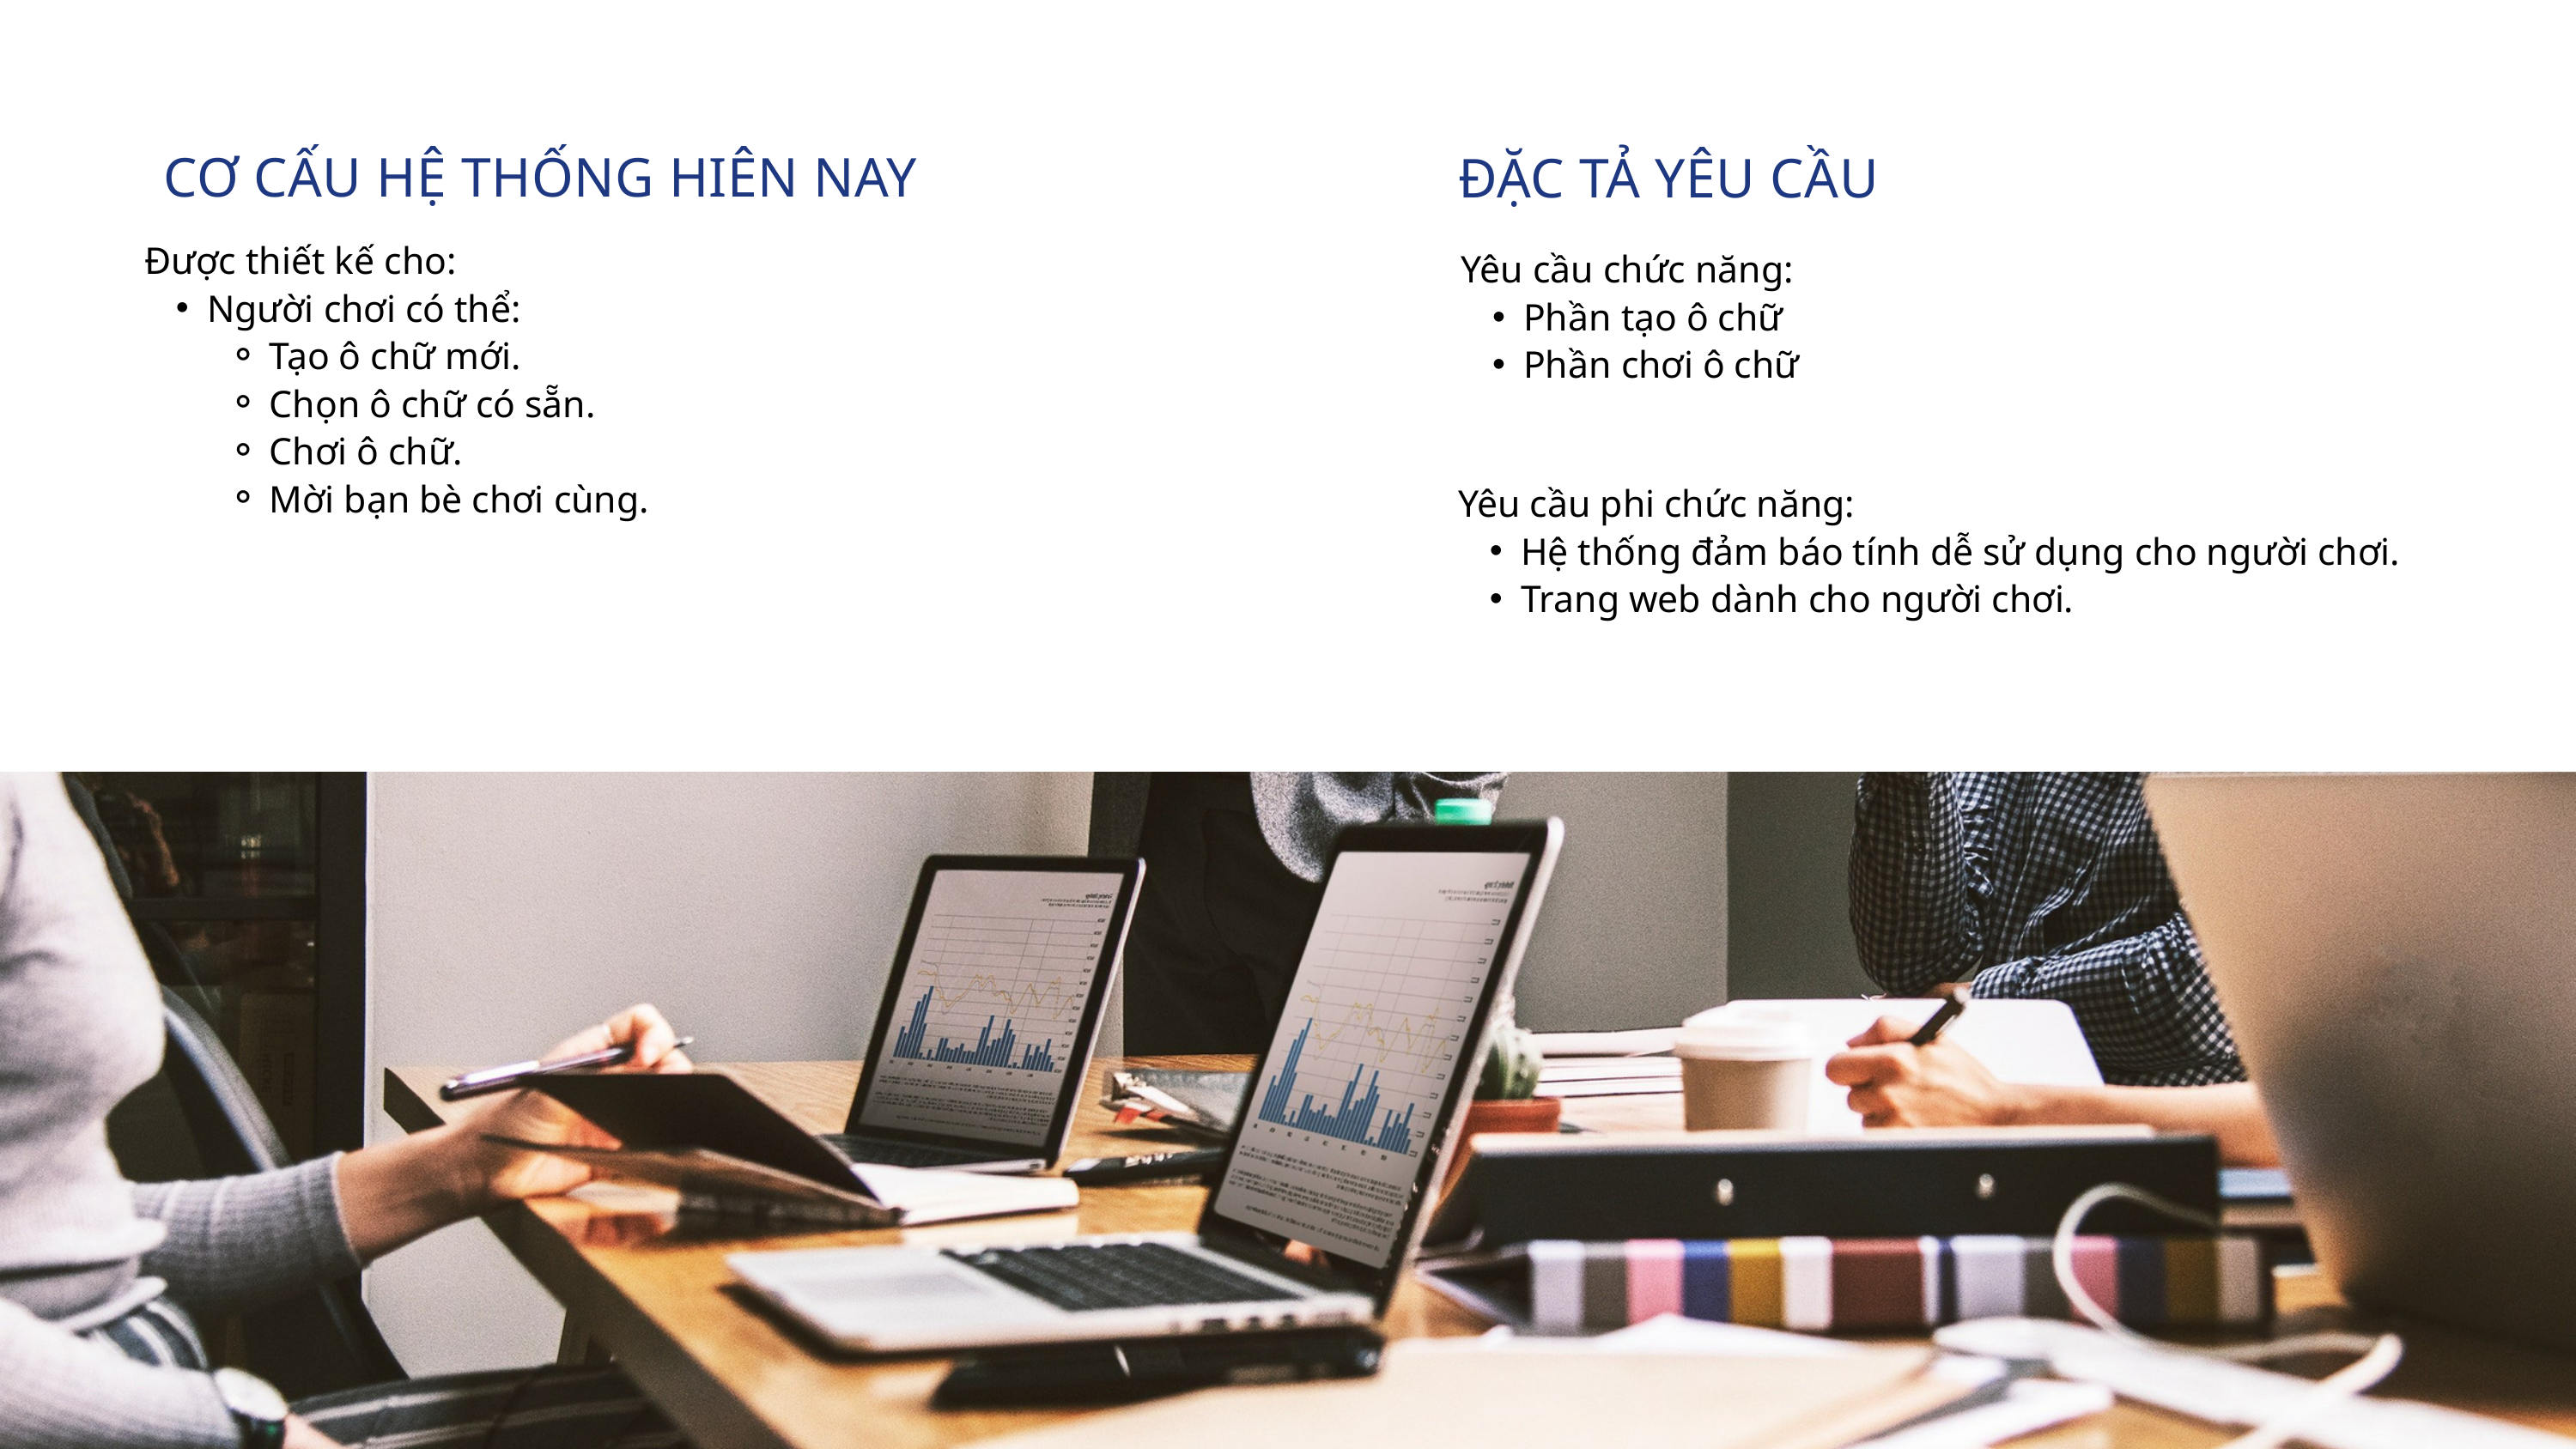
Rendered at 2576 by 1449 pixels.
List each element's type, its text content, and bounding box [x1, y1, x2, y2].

text_box CƠ CẤU HỆ THỐNG HIÊN NAY [142, 143, 939, 209]
picture [0, 772, 2576, 1449]
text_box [1458, 143, 2432, 615]
text_box Được thiết kế cho: Người chơi có thể: Tạo ô chữ mới. Chọn ô chữ có sẵn. Chơi ô chữ. Mời bạn bè chơi cùng. [144, 233, 1115, 520]
